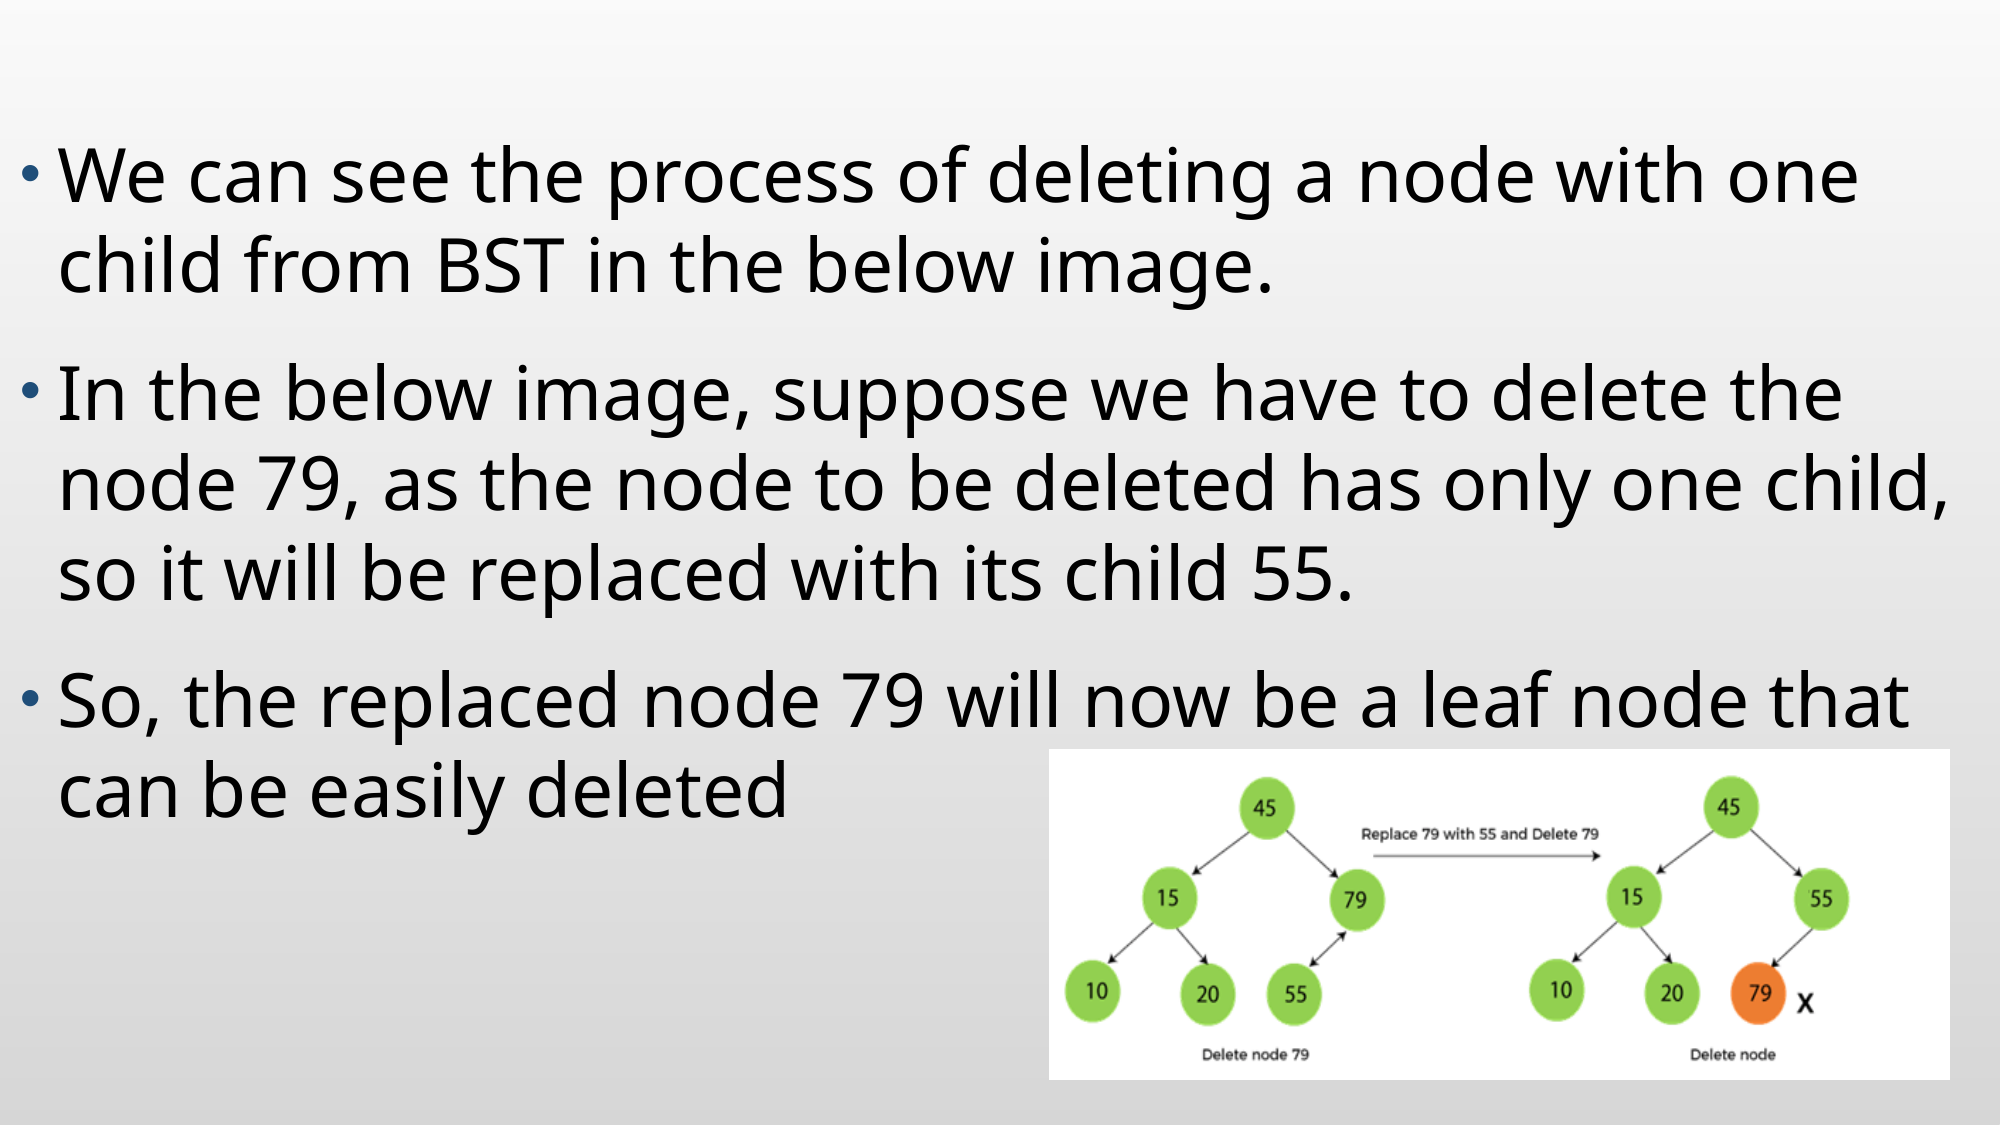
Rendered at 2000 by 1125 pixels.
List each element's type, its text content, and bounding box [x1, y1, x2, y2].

picture [1049, 749, 1950, 1080]
list We can see the process of deleting a node with one child from BST in the below image. In the below image, suppose we have to delete the node 79, as the node to be deleted has only one child, so it will be replaced with its child 55. So, the replaced node 79 will now be a leaf node that can be easily deleted [0, 119, 1985, 1125]
